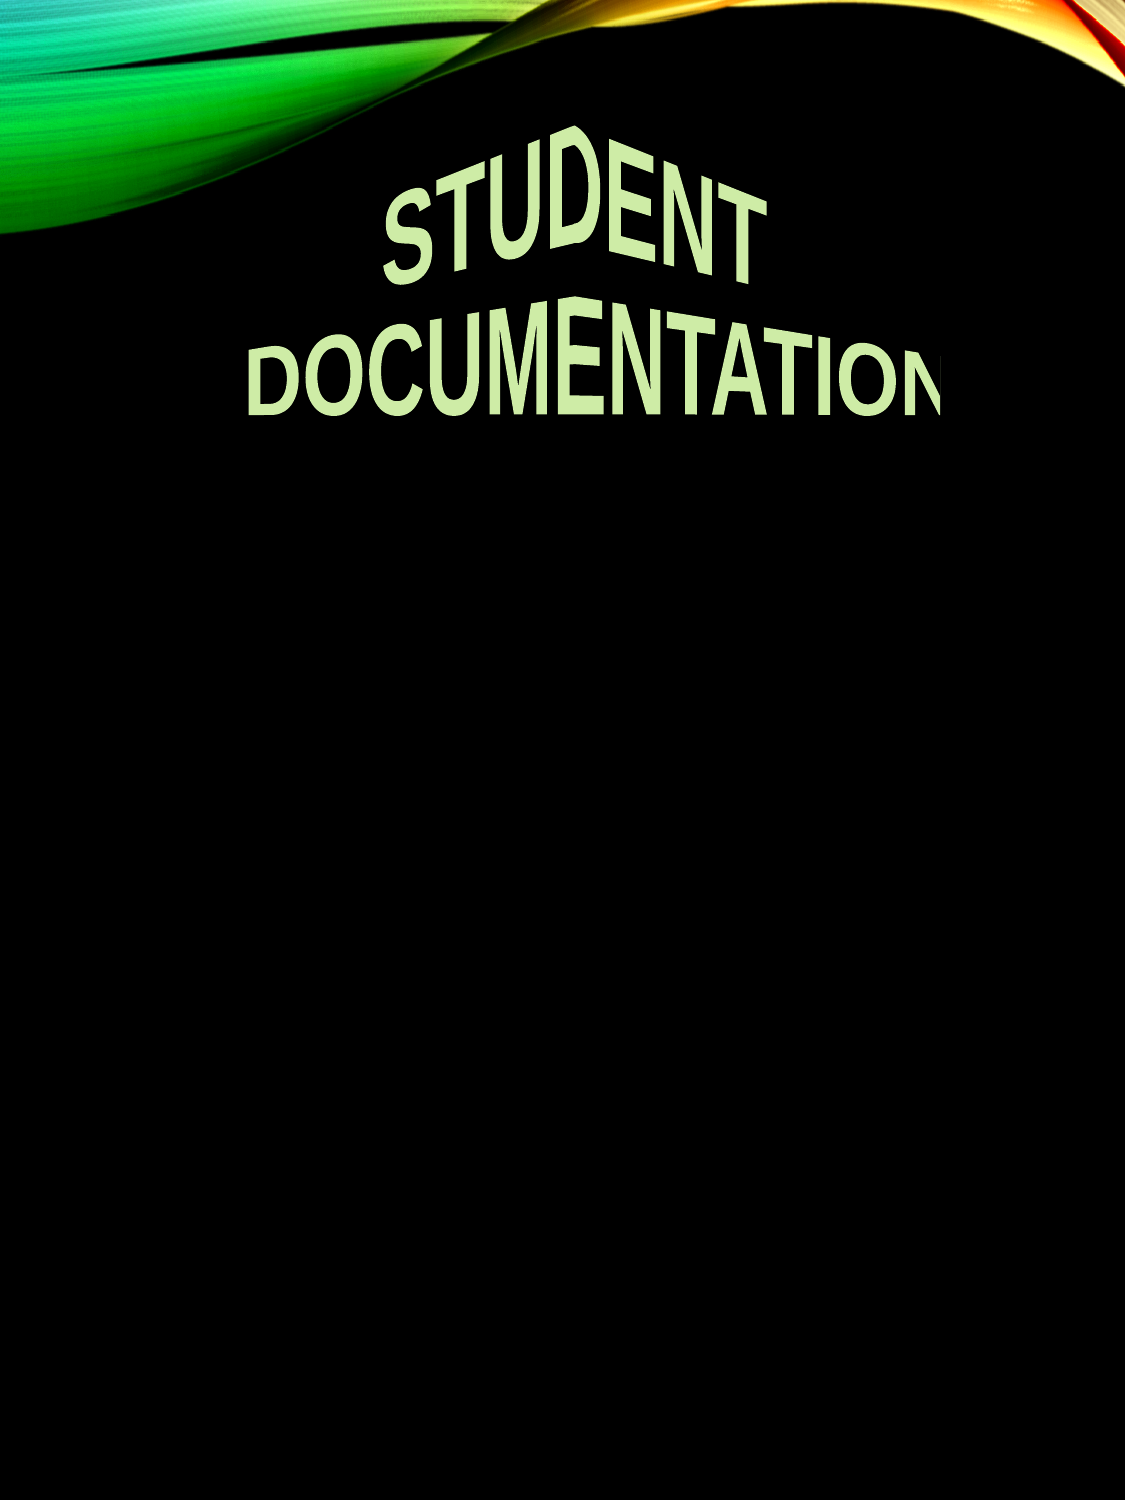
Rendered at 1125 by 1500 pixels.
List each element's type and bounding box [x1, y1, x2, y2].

picture [0, 0, 1125, 237]
